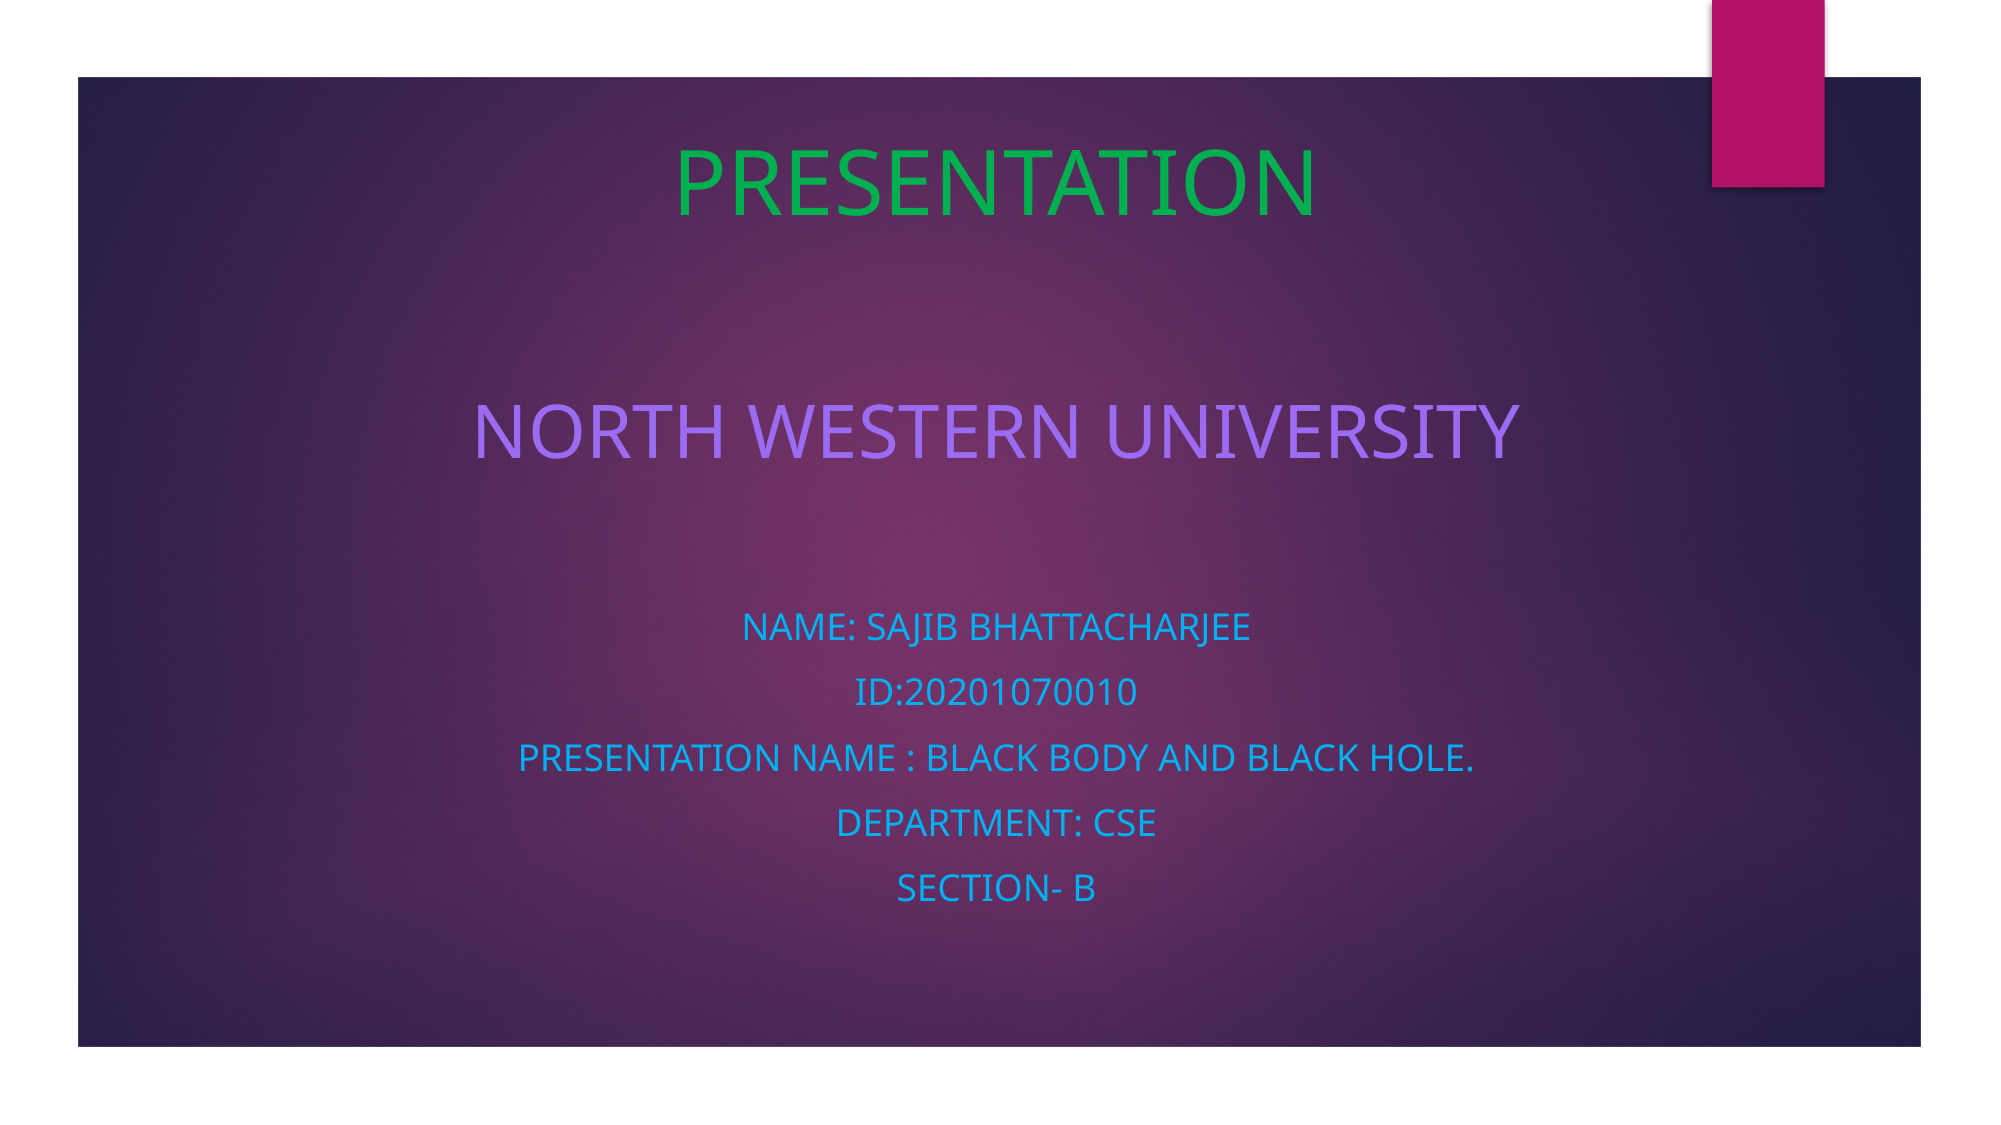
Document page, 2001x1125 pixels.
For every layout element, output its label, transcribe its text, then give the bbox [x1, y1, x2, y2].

subtitle Presentation North Western University Name: Sajib Bhattacharjee Id:20201070010 Presentation Name : BlaCk body and black hole. Department: CSE Section- B [141, 117, 1852, 925]
